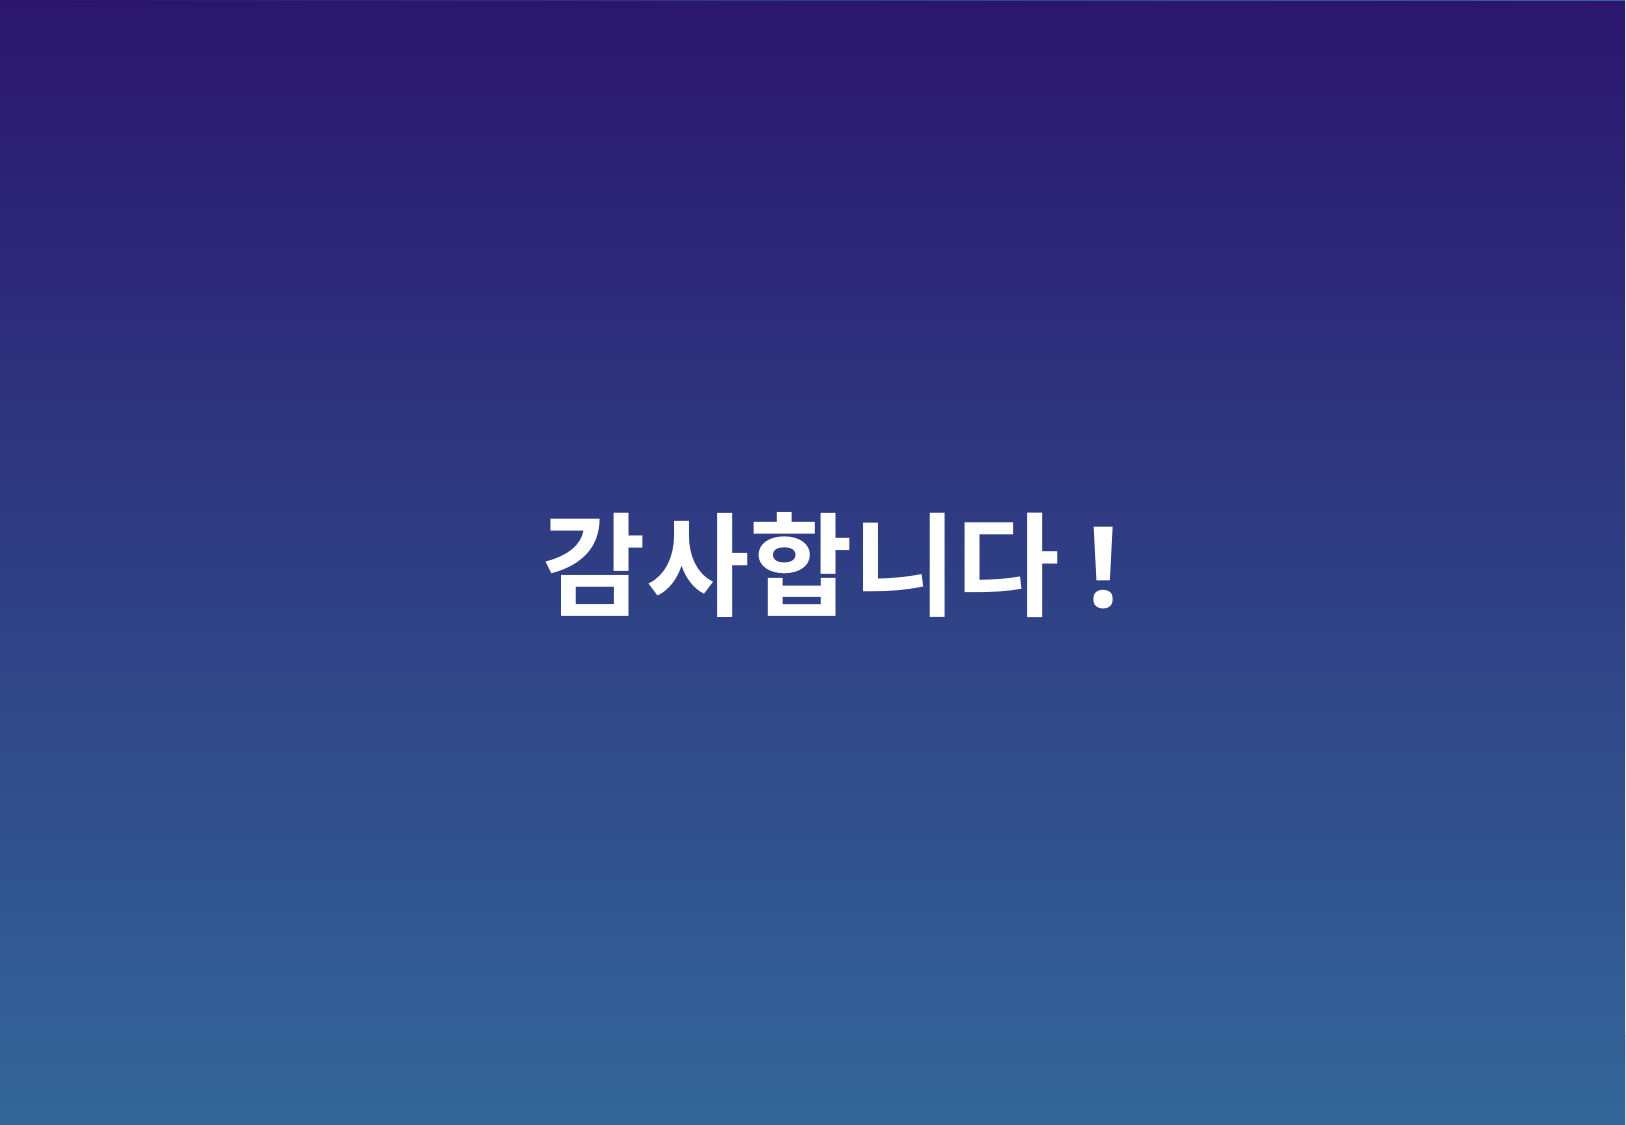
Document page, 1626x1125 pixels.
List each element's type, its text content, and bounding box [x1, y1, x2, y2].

text_box 감사합니다! [221, 467, 1441, 657]
text_box [0, 1, 1625, 1125]
